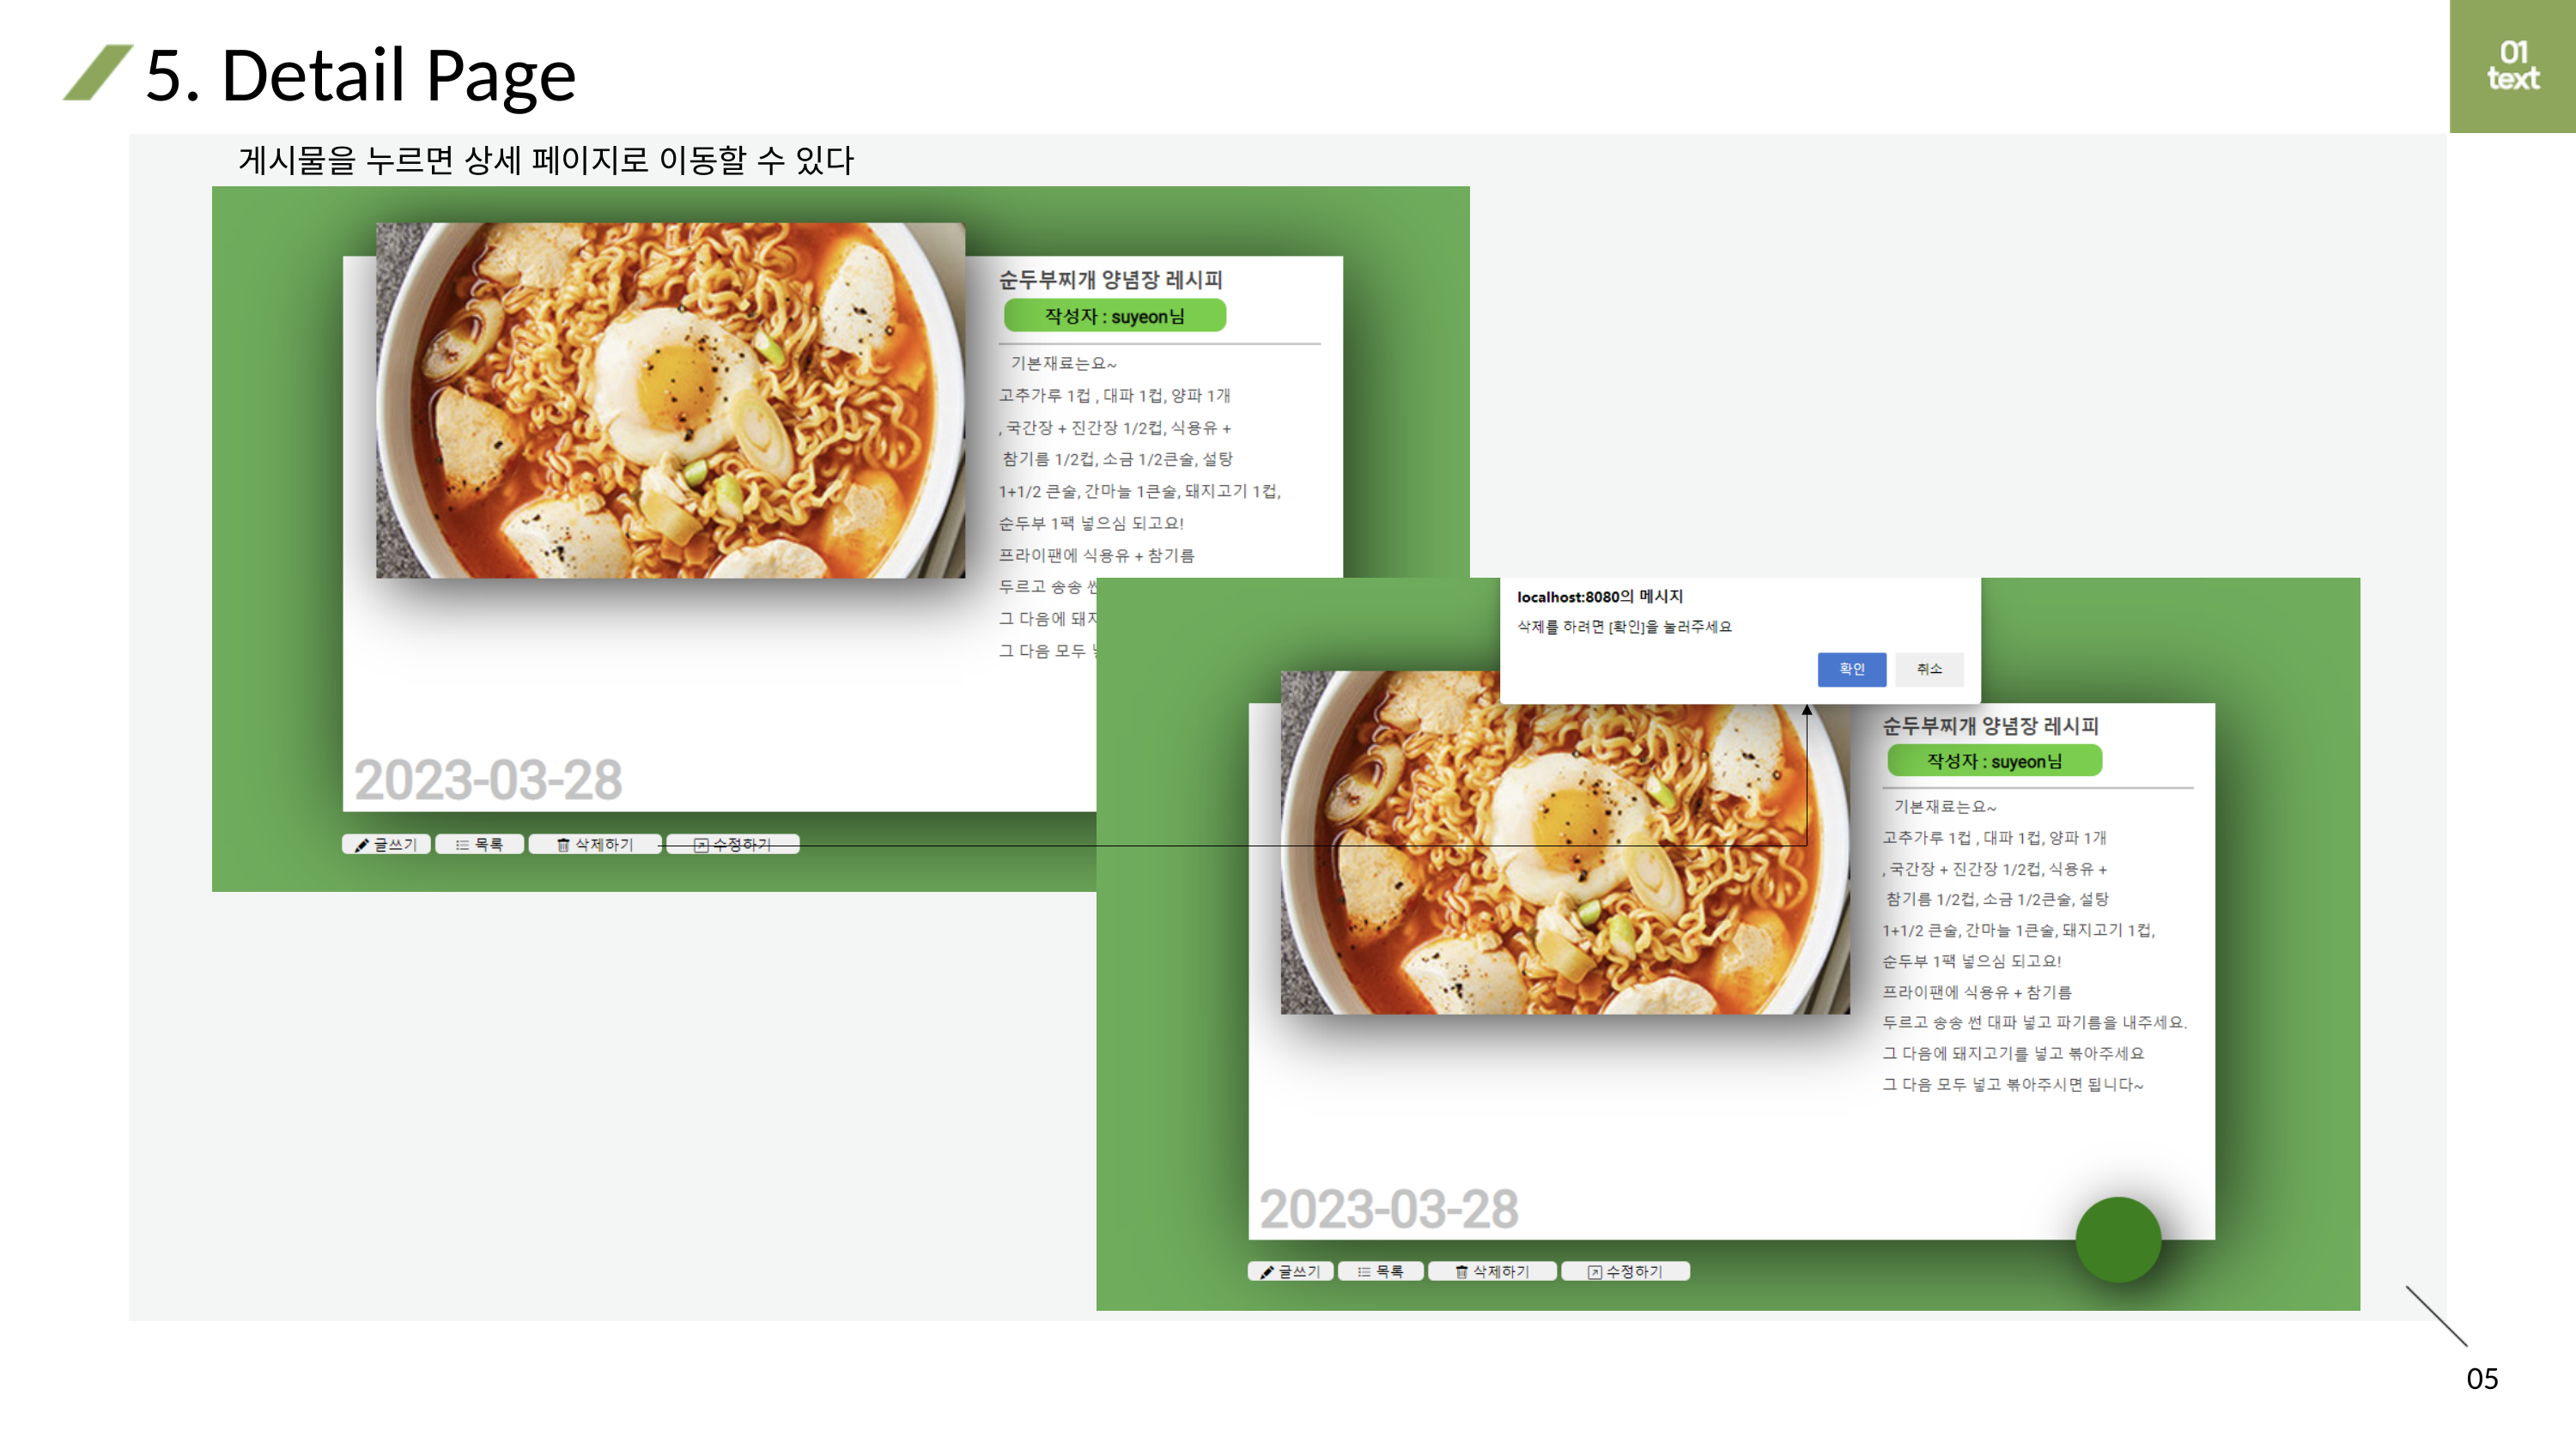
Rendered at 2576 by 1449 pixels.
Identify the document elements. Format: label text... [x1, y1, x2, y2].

picture [2449, 0, 2576, 133]
picture [62, 43, 134, 100]
text_box 05 [2454, 1350, 2513, 1403]
text_box 5. Detail Page [131, 15, 592, 124]
picture [128, 133, 2472, 1351]
